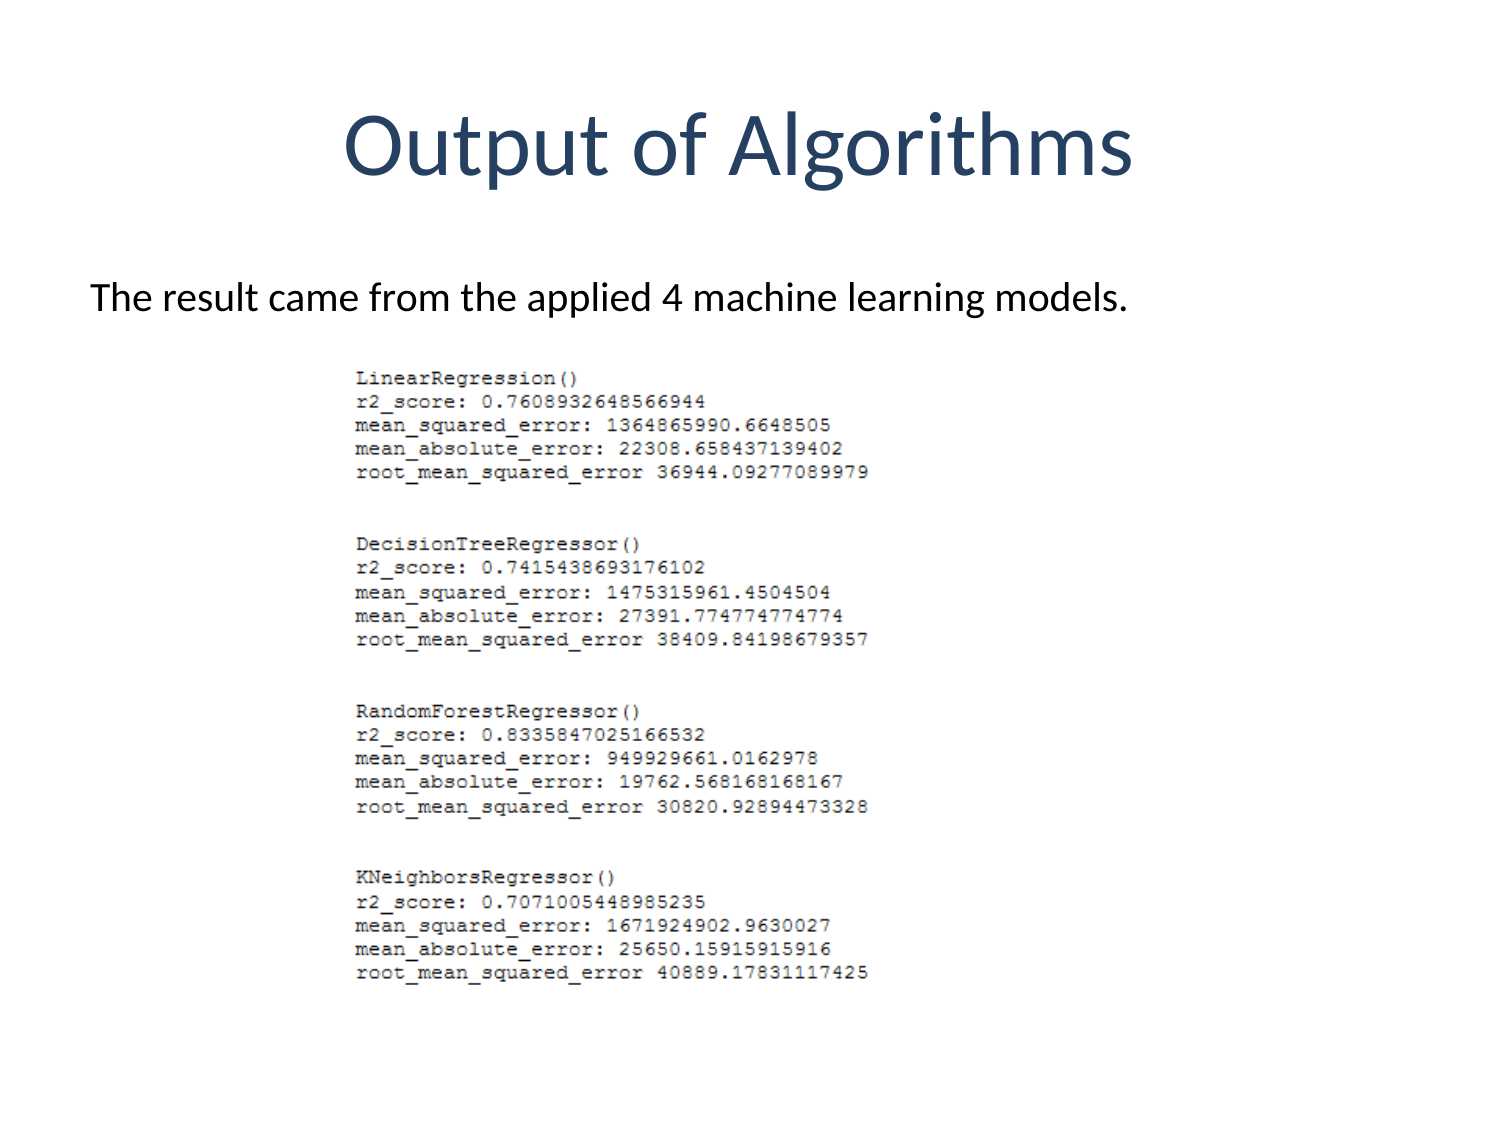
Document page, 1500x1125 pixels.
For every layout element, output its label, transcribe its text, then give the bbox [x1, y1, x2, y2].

title Output of Algorithms [75, 45, 1425, 233]
picture [312, 361, 1089, 1047]
list The result came from the applied 4 machine learning models. [75, 262, 1425, 1005]
